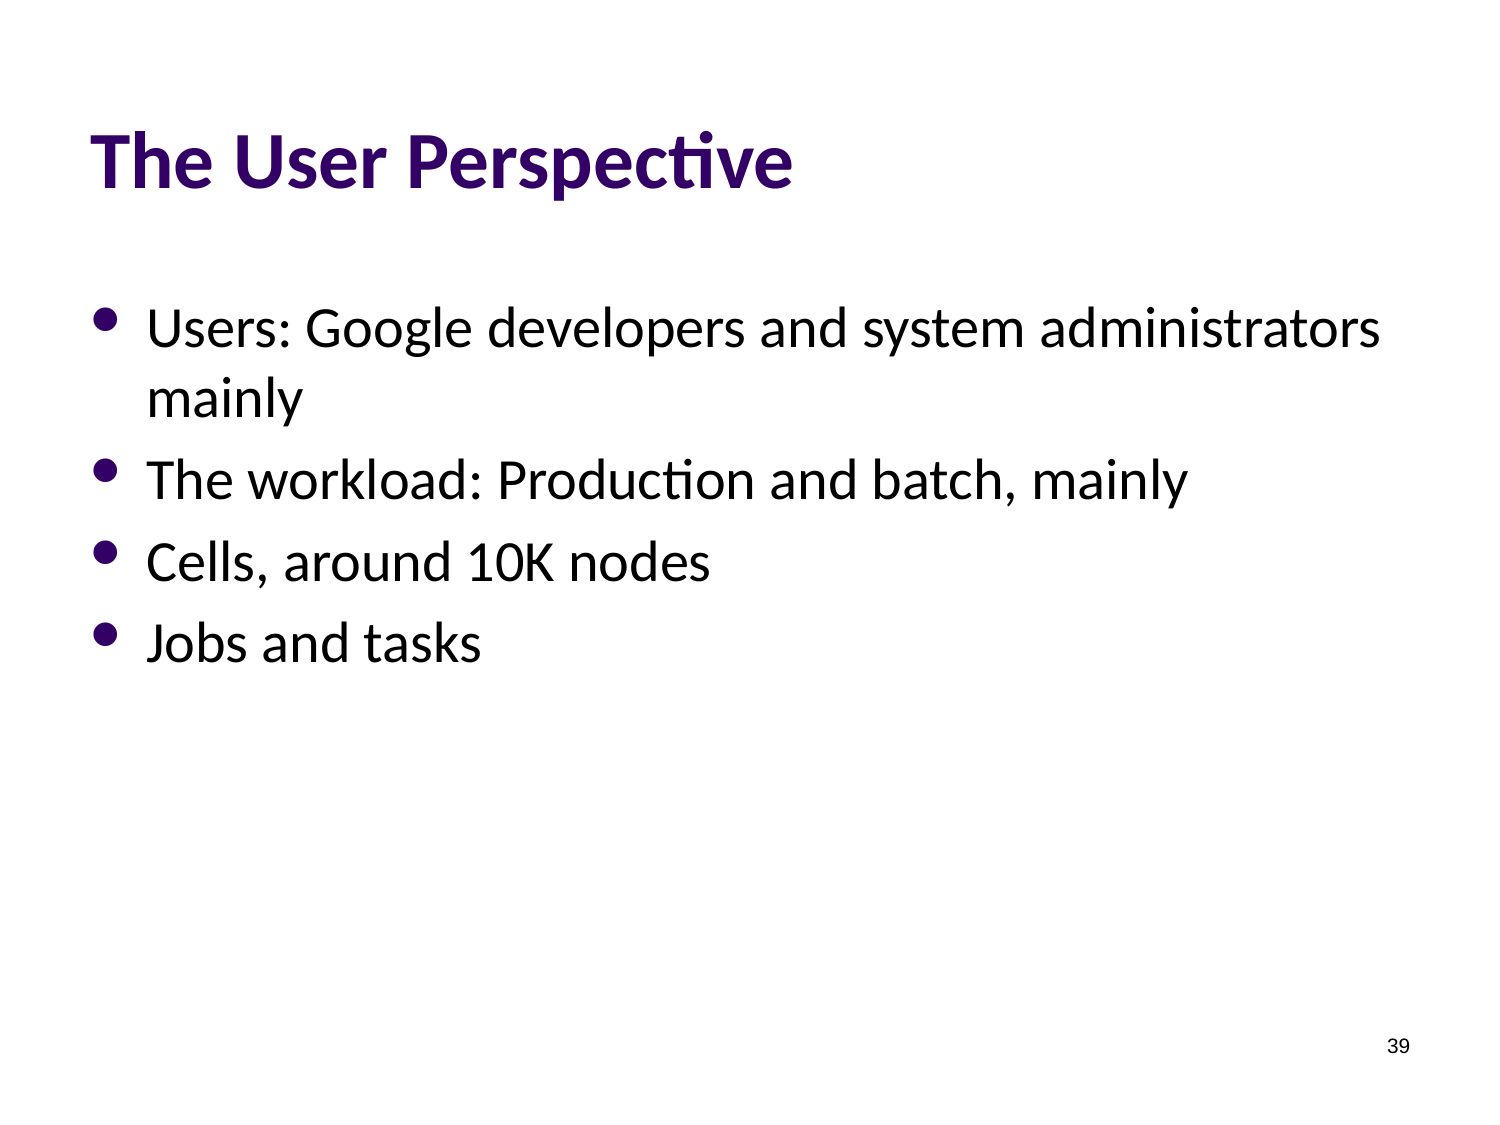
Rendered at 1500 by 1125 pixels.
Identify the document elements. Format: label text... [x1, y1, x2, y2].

slide_number 39 [1074, 1024, 1426, 1101]
list Users: Google developers and system administrators mainly The workload: Production and batch, mainly Cells, around 10K nodes Jobs and tasks [75, 282, 1425, 1006]
title The User Perspective [75, 20, 1425, 213]
